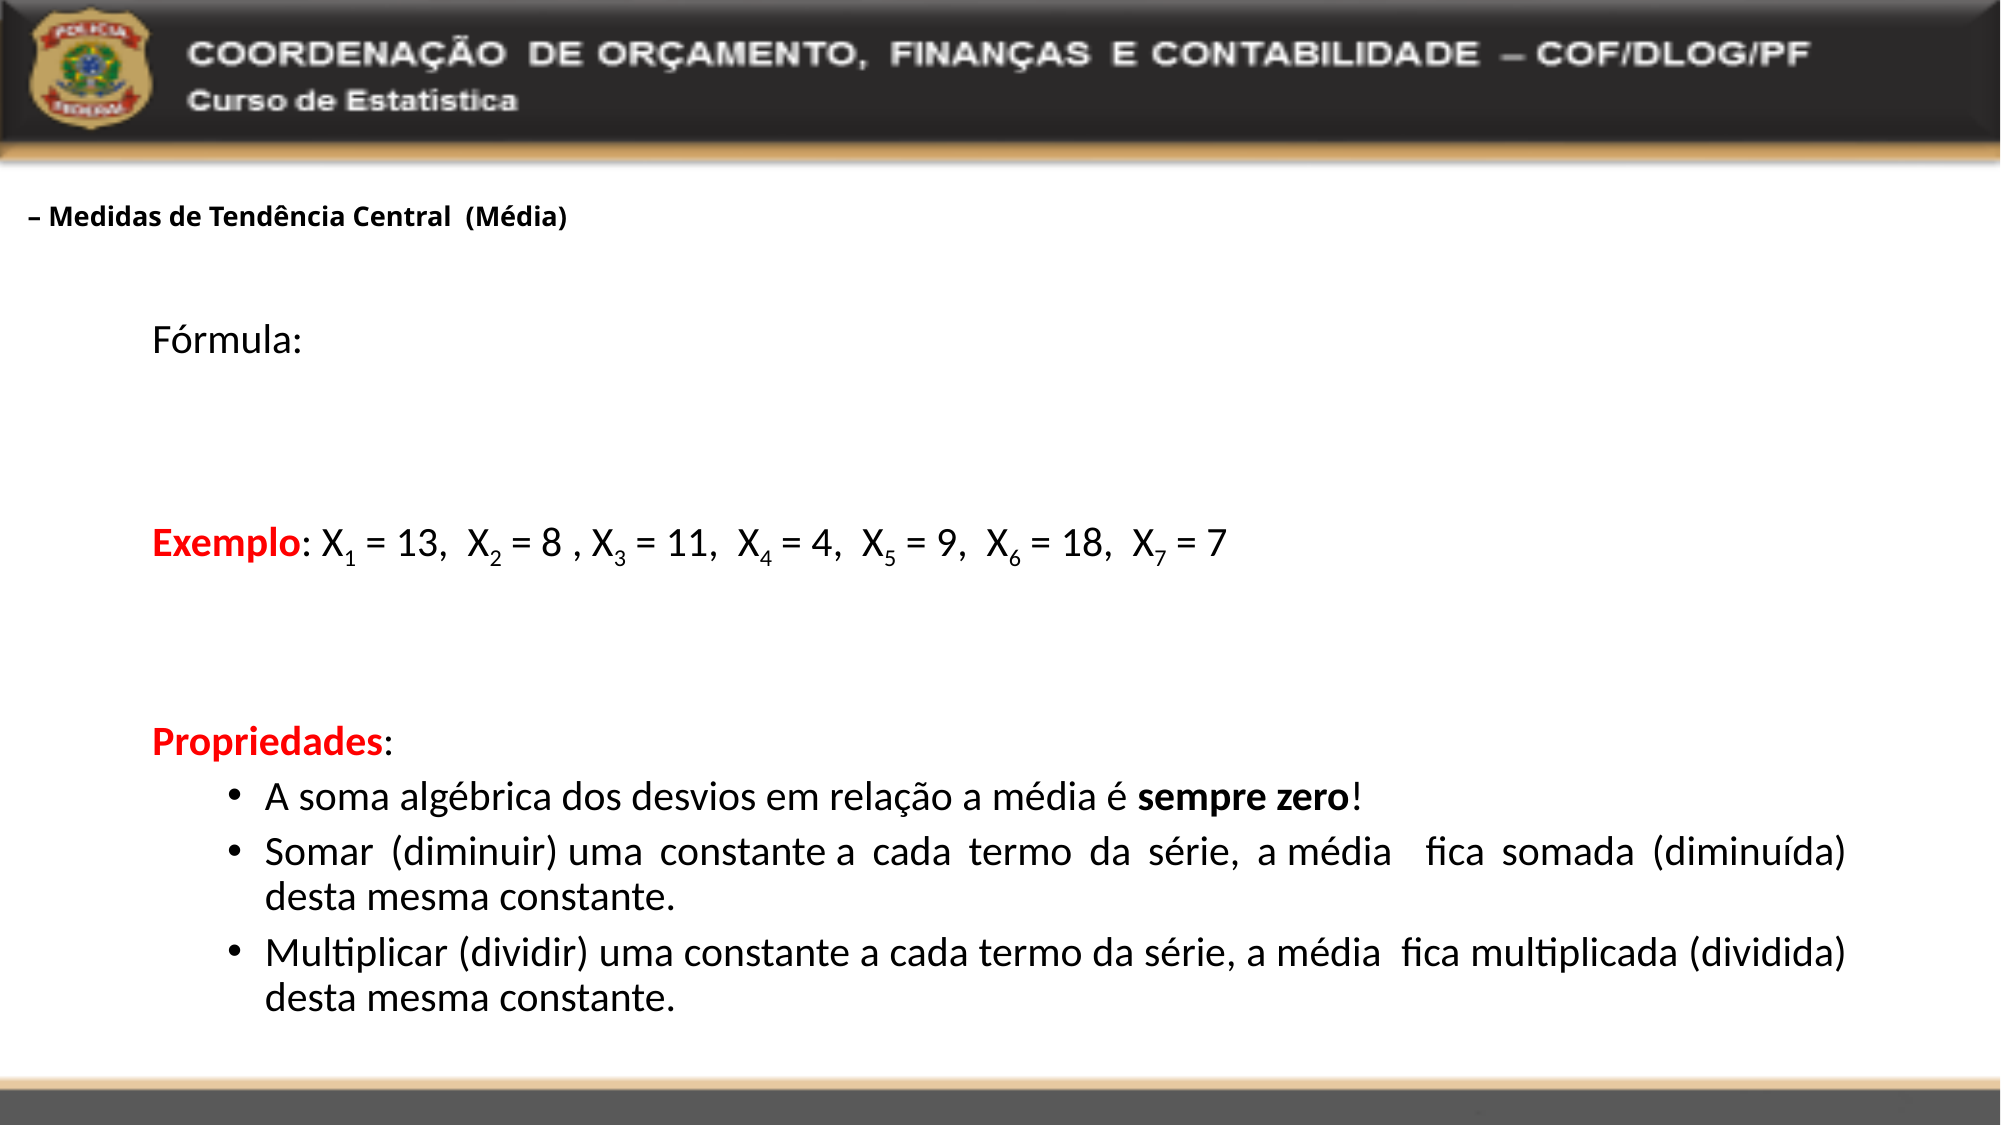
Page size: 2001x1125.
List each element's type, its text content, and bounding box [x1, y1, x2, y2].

picture [0, 0, 2001, 1125]
title – Medidas de Tendência Central (Média) [0, 170, 1725, 244]
